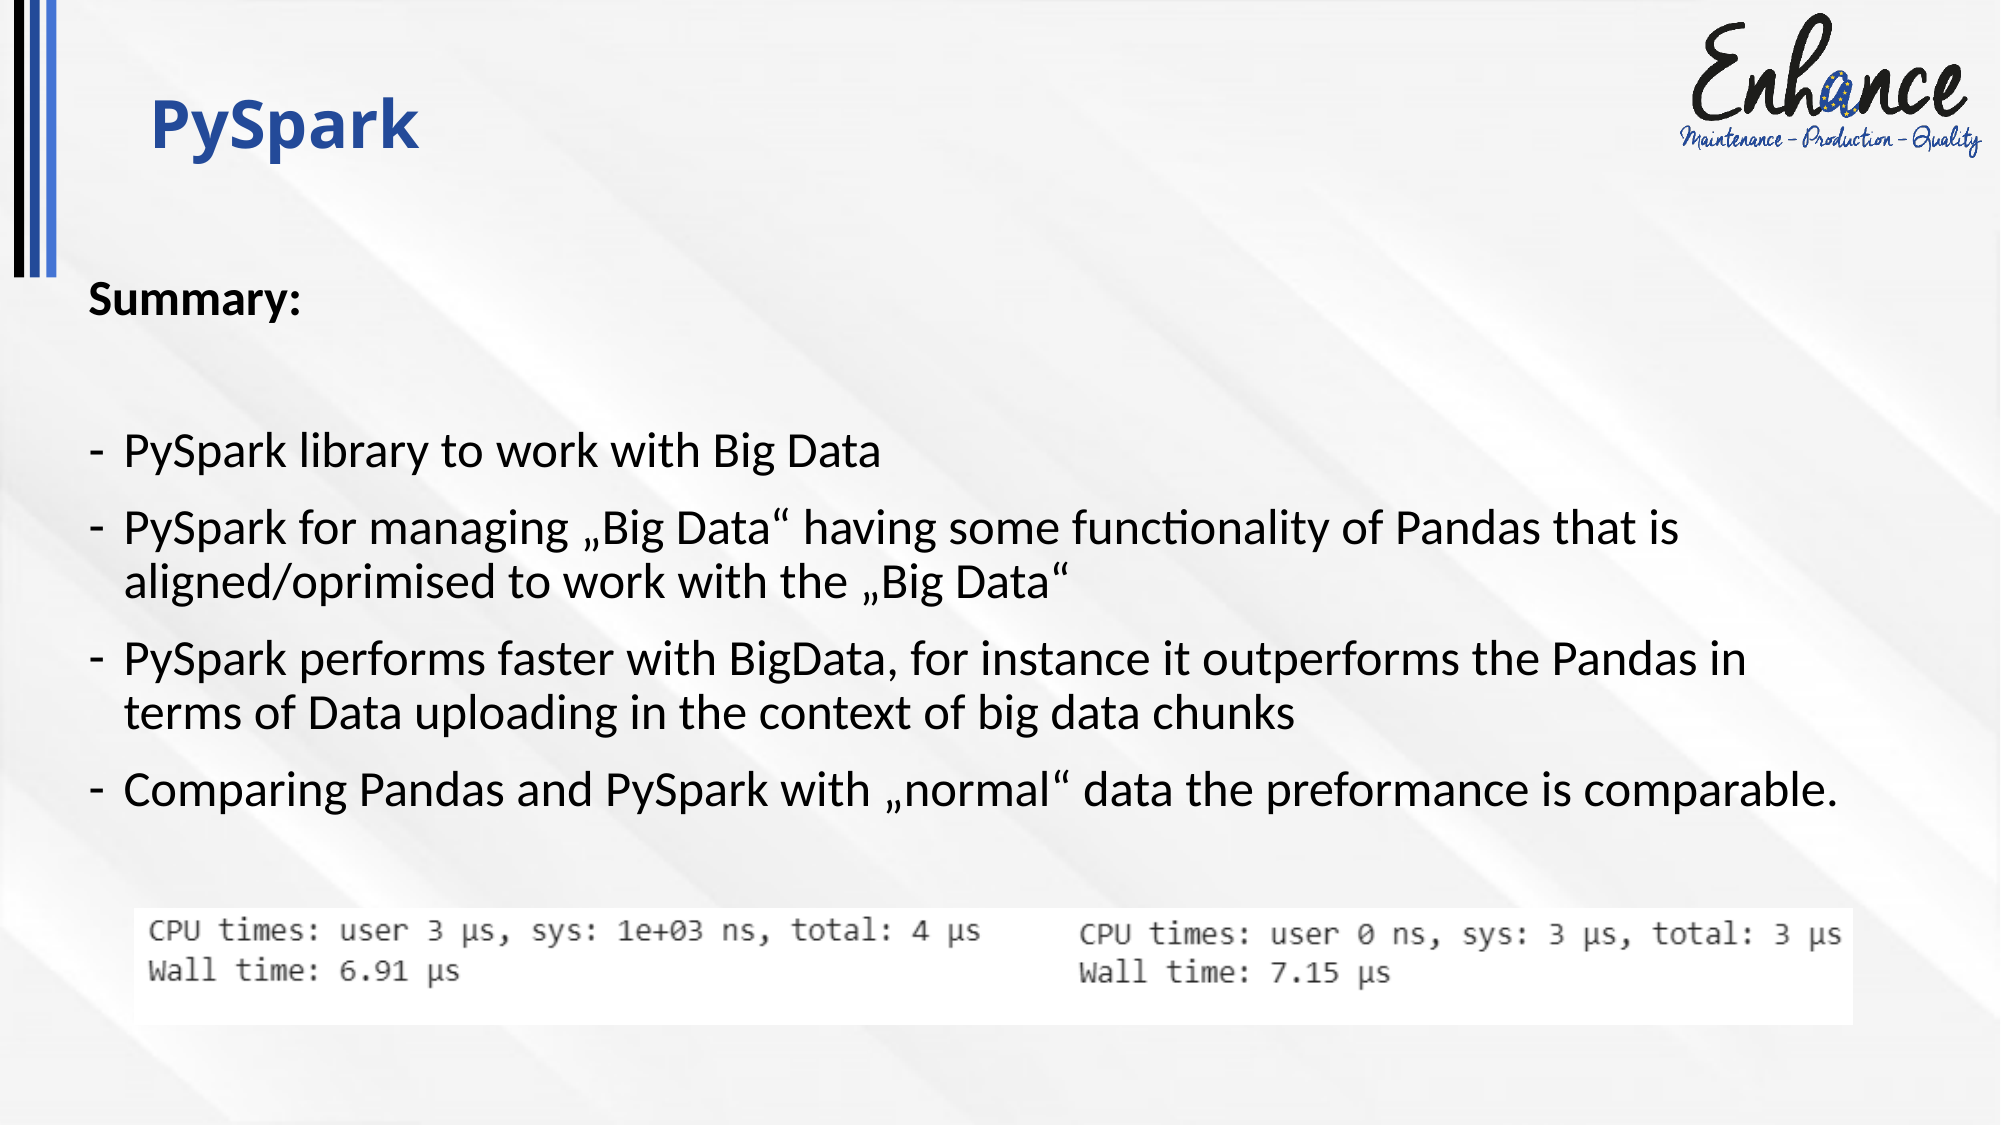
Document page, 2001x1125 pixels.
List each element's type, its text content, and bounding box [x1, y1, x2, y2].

title PySpark [134, 18, 1860, 236]
text_box Summary: PySpark library to work with Big Data PySpark for managing „Big Data“ having some functionality of Pandas that is aligned/oprimised to work with the „Big Data“ PySpark performs faster with BigData, for instance it outperforms the Pandas in terms of Data uploading in the context of big data chunks Comparing Pandas and PySpark with „normal“ data the preformance is comparable. [73, 264, 1890, 833]
picture [0, 0, 2001, 1125]
